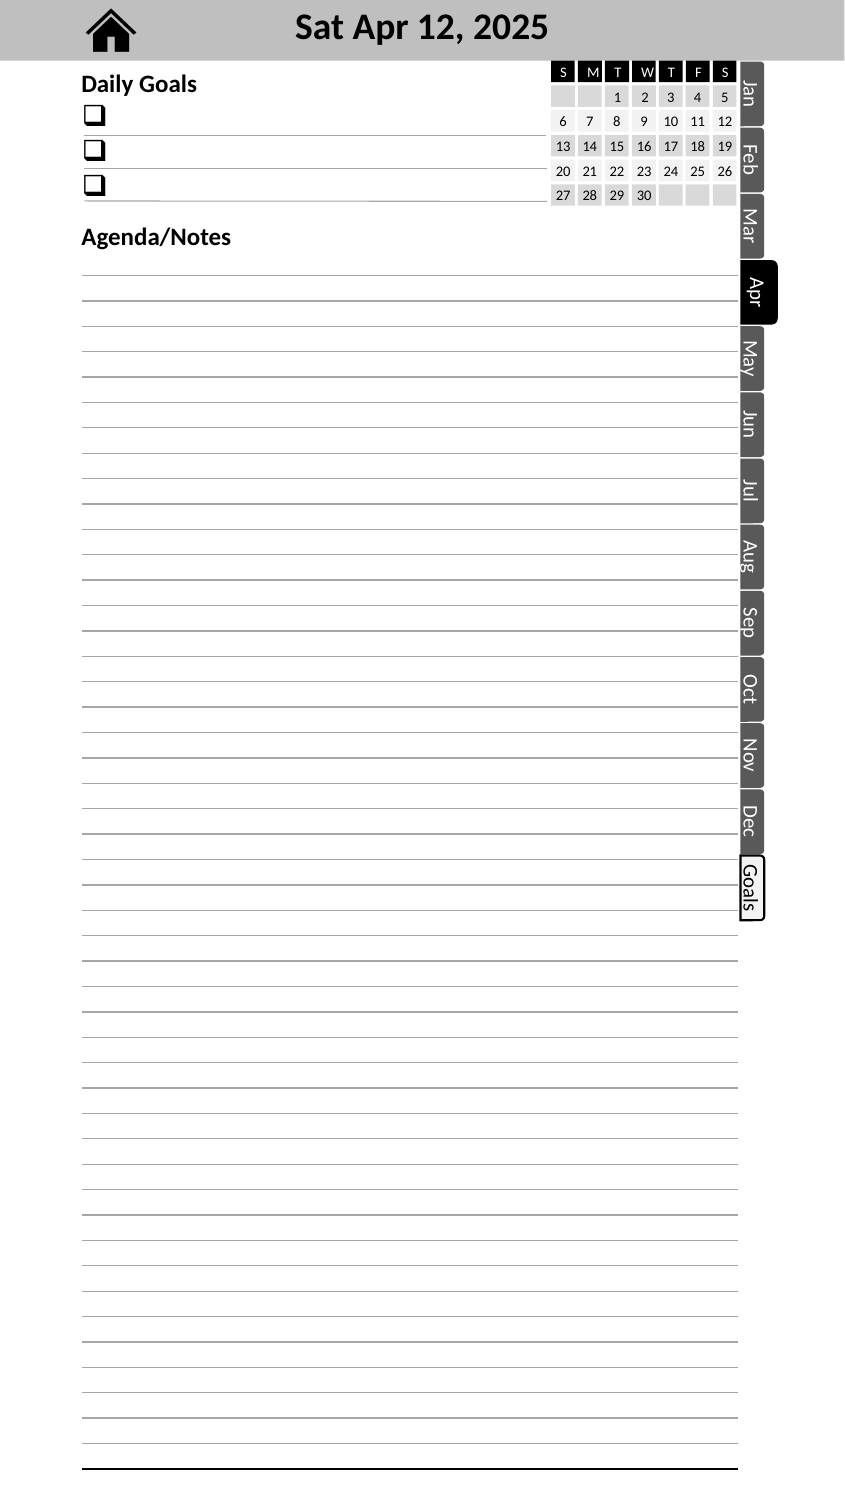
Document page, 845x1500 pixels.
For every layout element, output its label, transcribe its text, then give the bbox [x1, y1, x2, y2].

list Sat Apr 12, 2025 [190, 0, 655, 61]
picture [82, 1, 140, 59]
